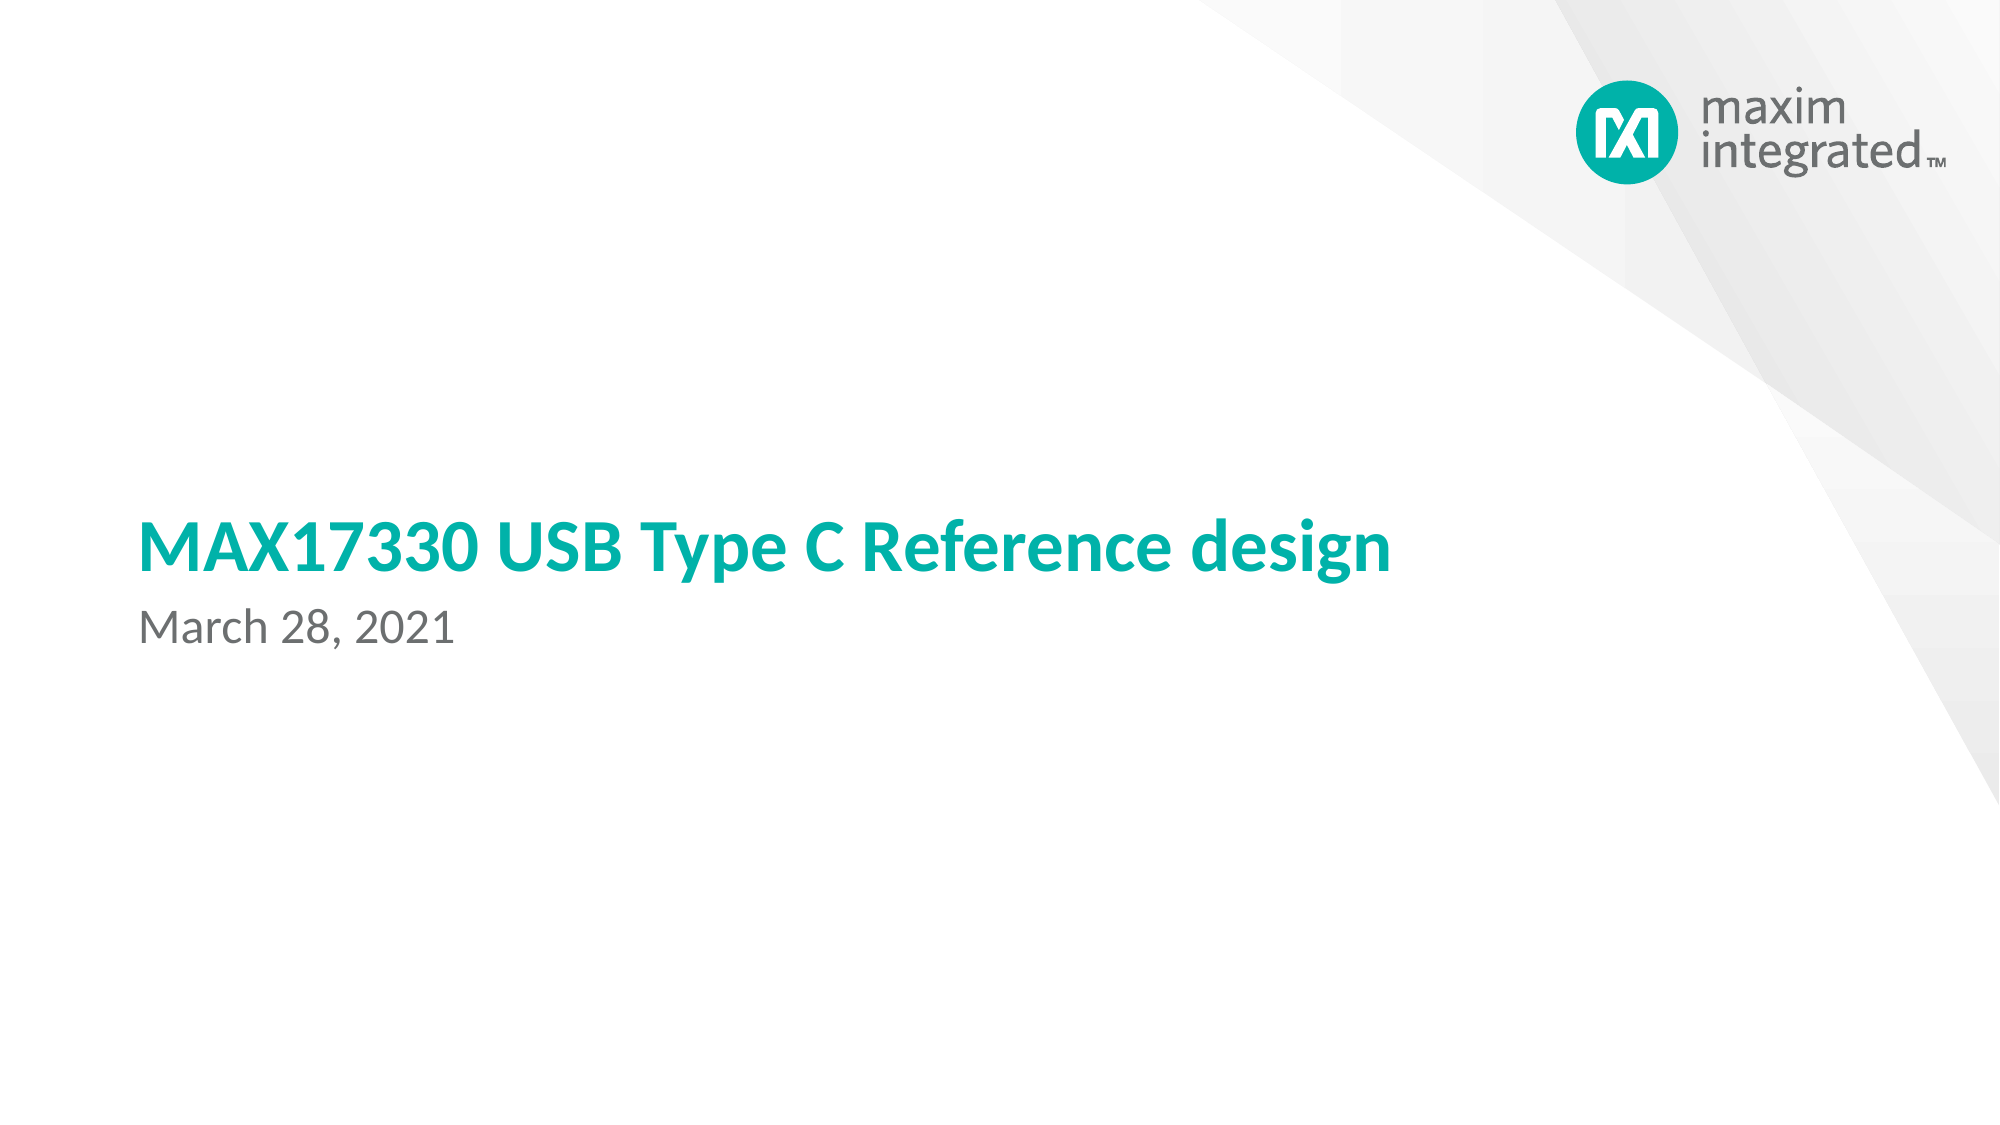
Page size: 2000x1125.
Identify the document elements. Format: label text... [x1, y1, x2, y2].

title MAX17330 USB Type C Reference design [138, 363, 1713, 588]
subtitle March 28, 2021 [138, 600, 1713, 888]
